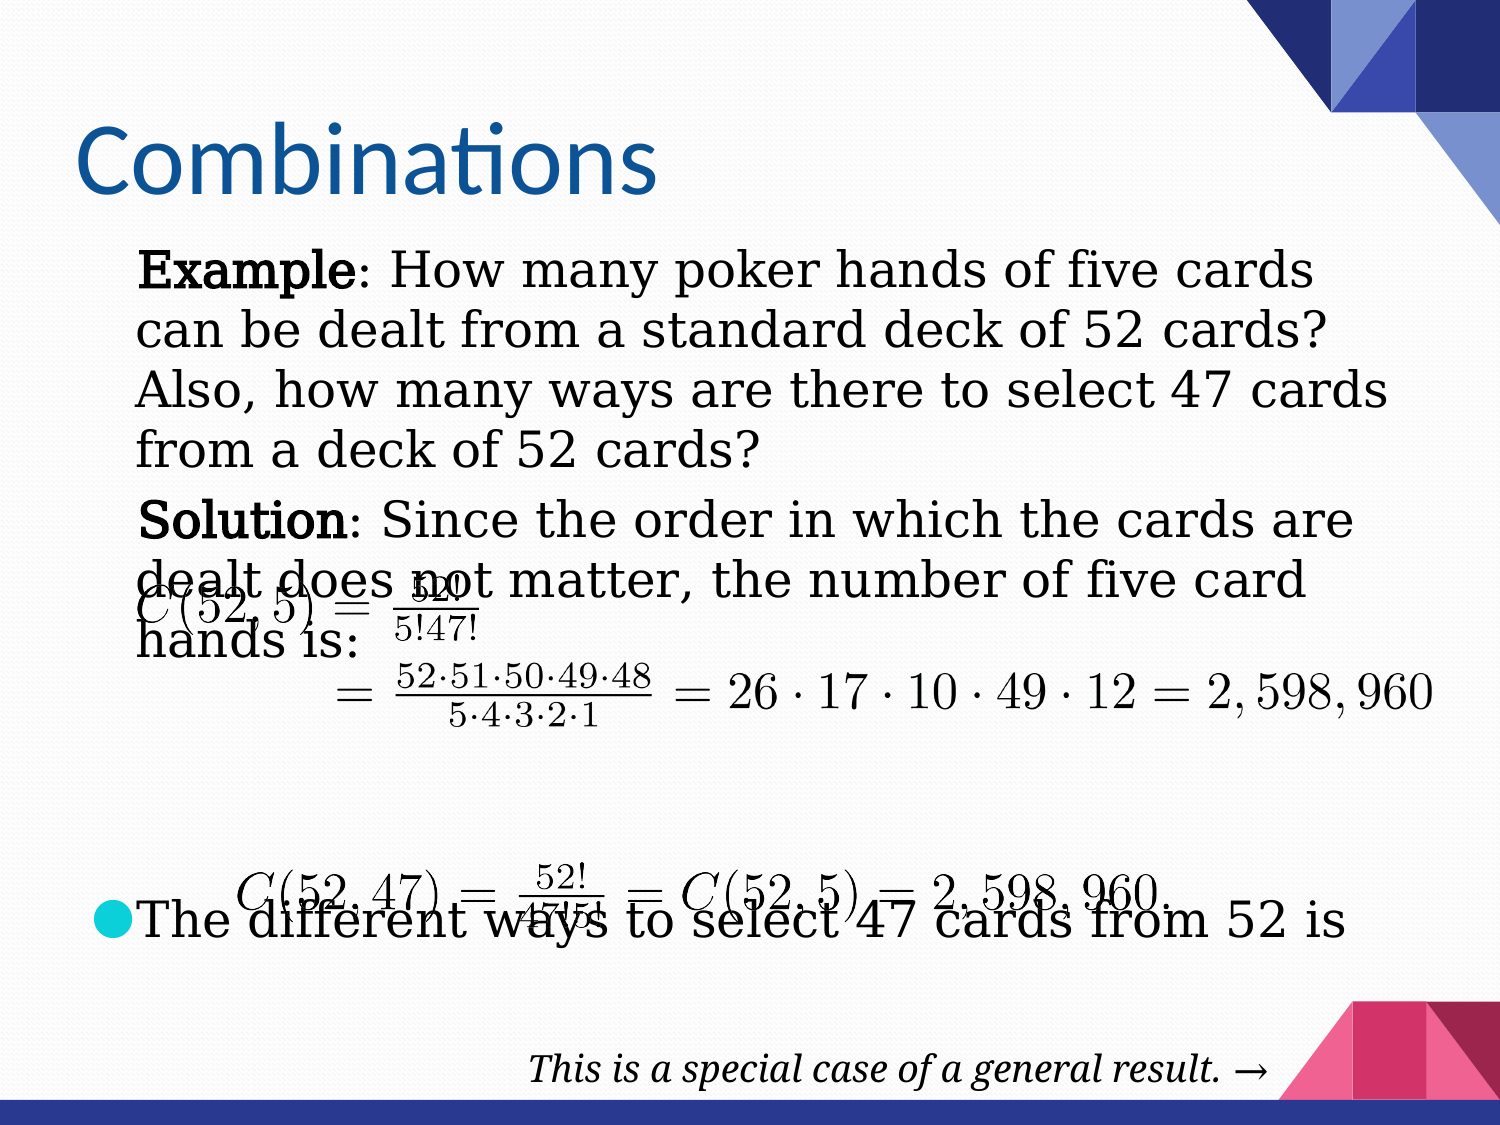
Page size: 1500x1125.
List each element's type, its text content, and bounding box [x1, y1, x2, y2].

title Combinations [75, 27, 1425, 216]
picture [0, 0, 1500, 1099]
list Example: How many poker hands of five cards can be dealt from a standard deck of 52 cards? Also, how many ways are there to select 47 cards from a deck of 52 cards? Solution: Since the order in which the cards are dealt does not matter, the number of five card hands is: The different ways to select 47 cards from 52 is [75, 230, 1425, 950]
text_box This is a special case of a general result. → [512, 1037, 1375, 1098]
